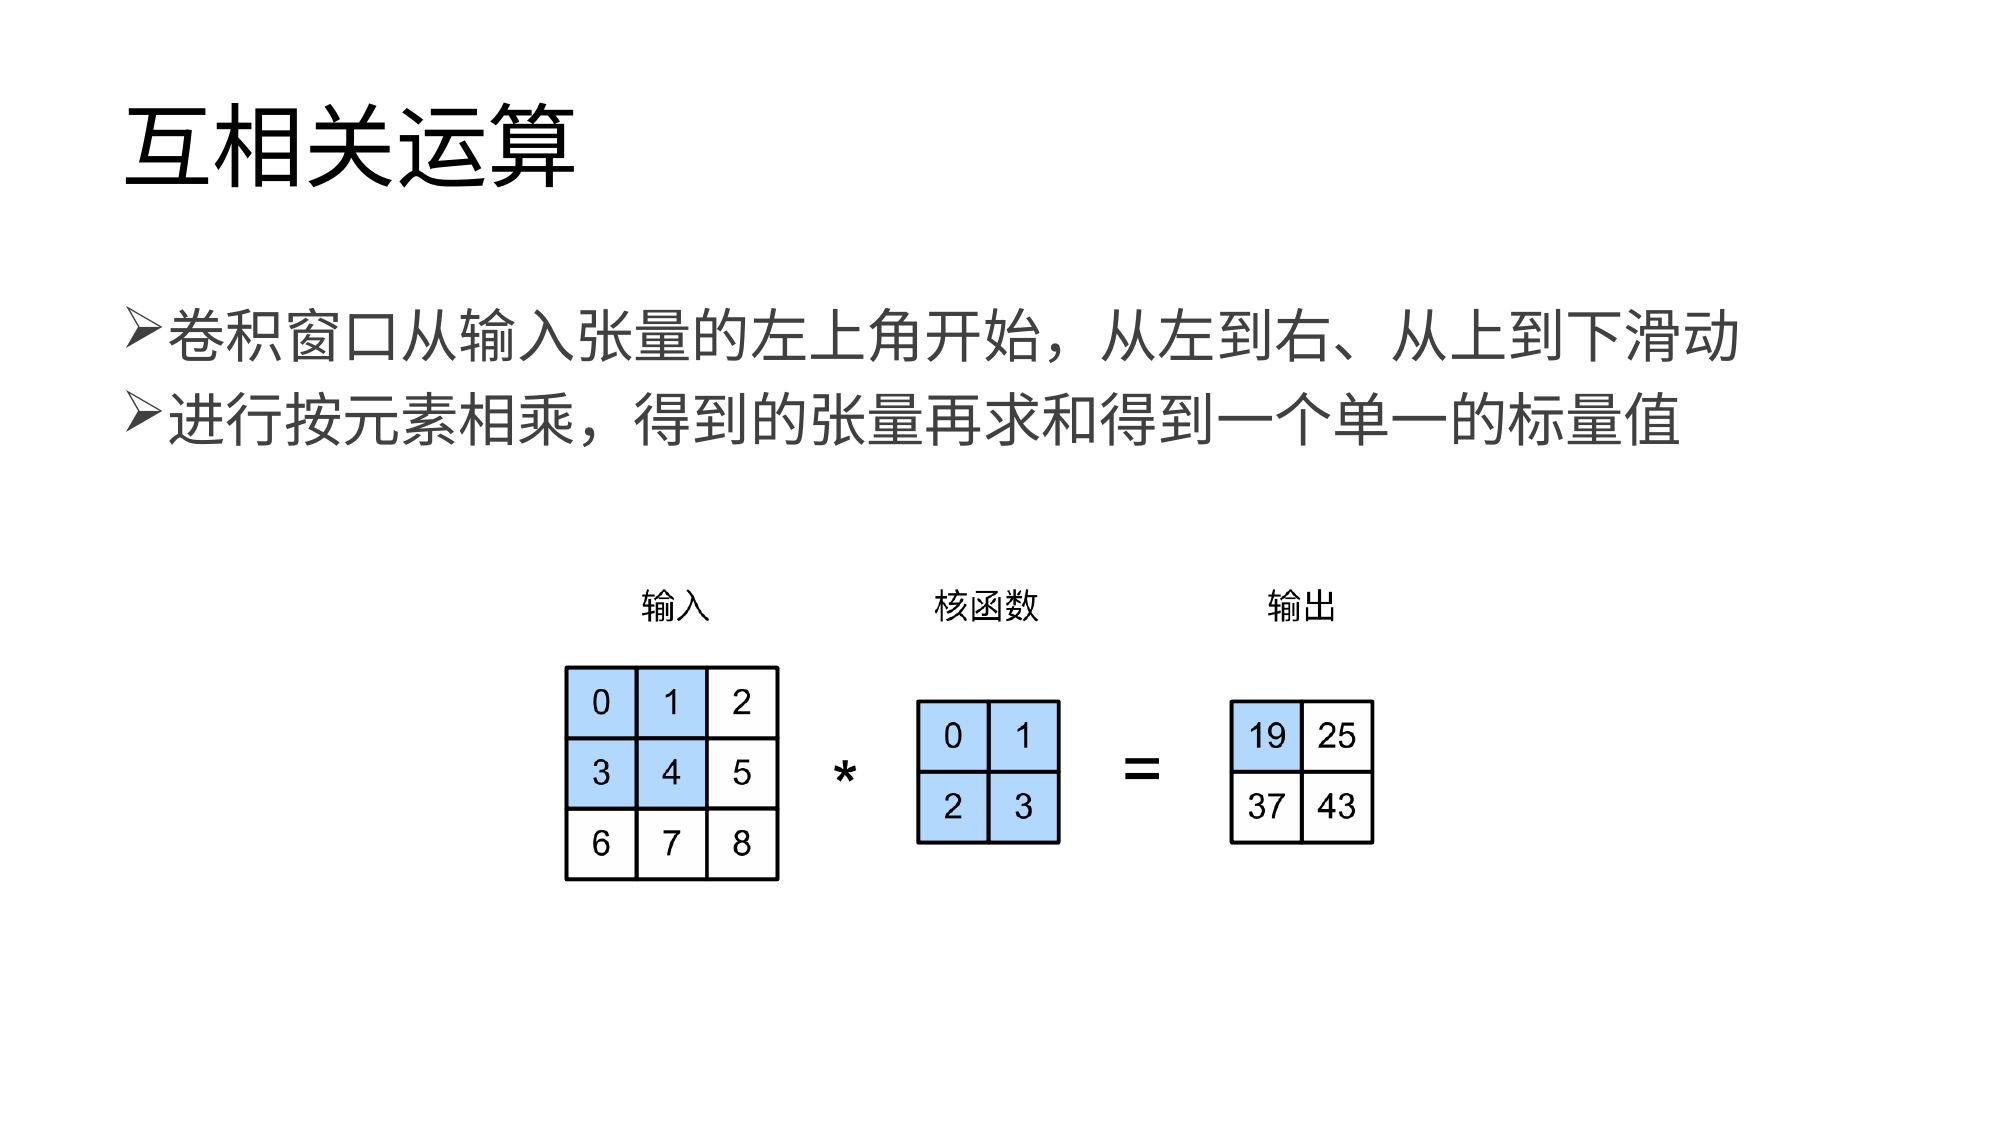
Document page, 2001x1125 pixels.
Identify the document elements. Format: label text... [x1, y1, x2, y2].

title 互相关运算 [106, 42, 1832, 260]
list 卷积窗口从输入张量的左上角开始，从左到右、从上到下滑动 进行按元素相乘，得到的张量再求和得到一个单一的标量值 [106, 299, 1832, 1014]
picture [562, 559, 1375, 885]
